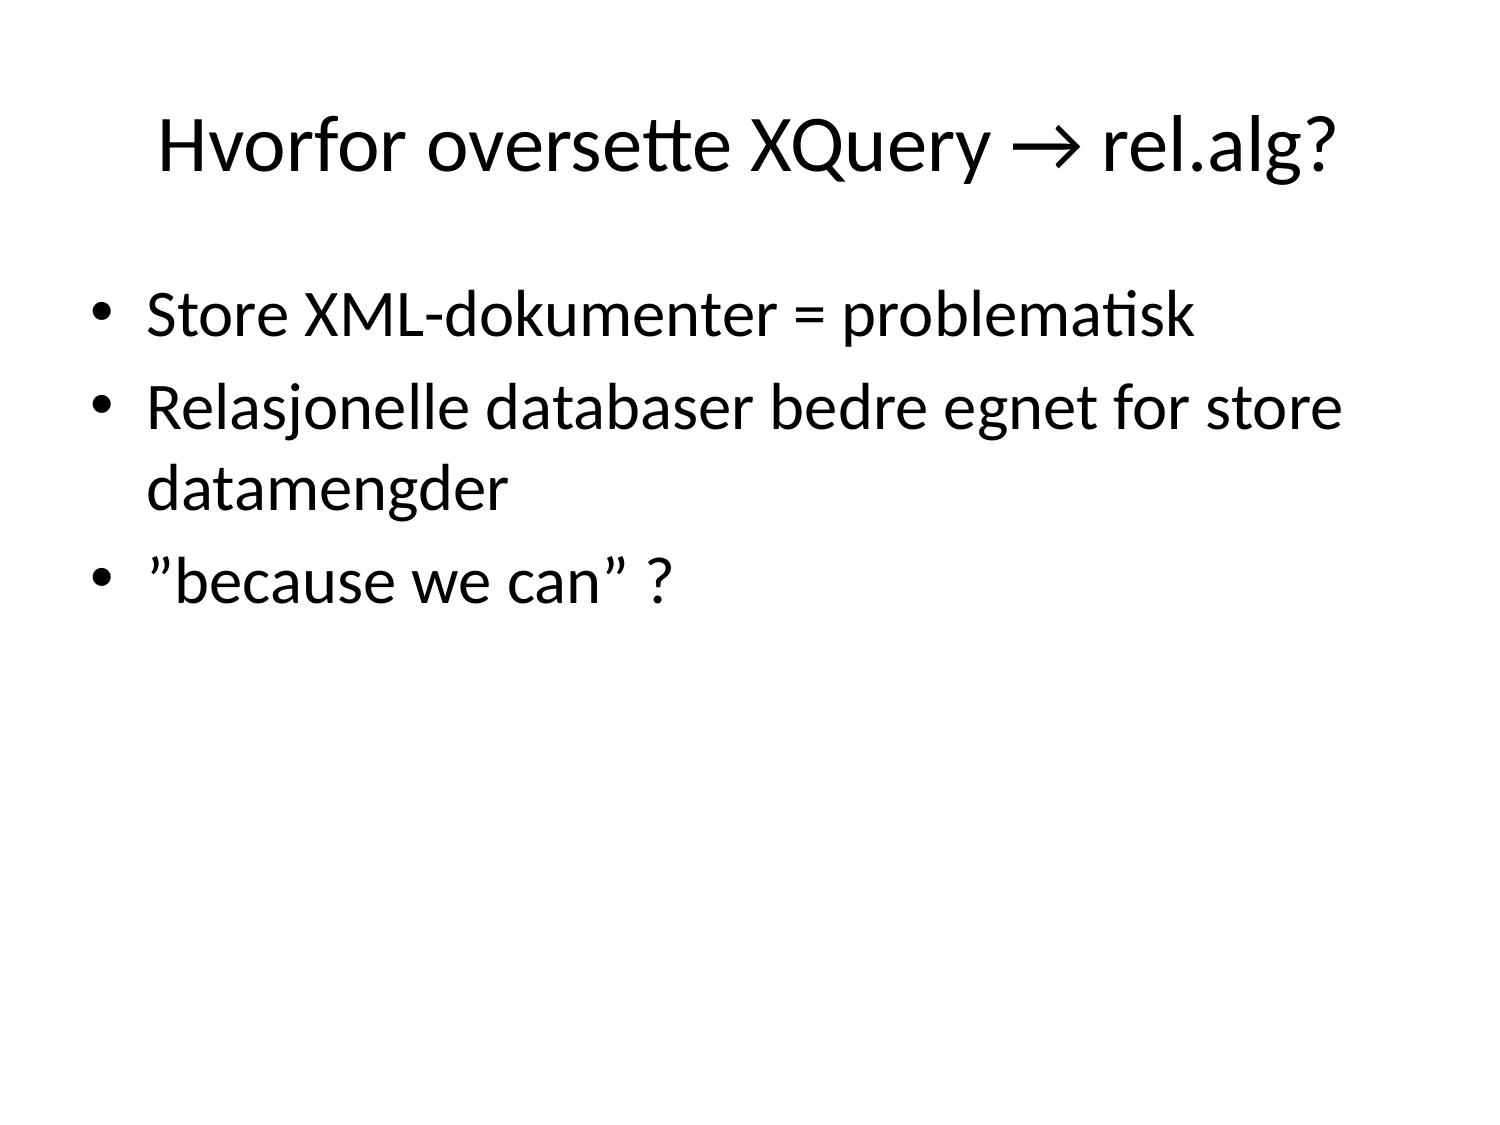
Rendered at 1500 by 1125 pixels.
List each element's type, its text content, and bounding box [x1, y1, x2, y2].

title Hvorfor oversette XQuery → rel.alg? [75, 45, 1425, 233]
list Store XML-dokumenter = problematisk Relasjonelle databaser bedre egnet for store datamengder ”because we can” ? [75, 262, 1425, 1005]
